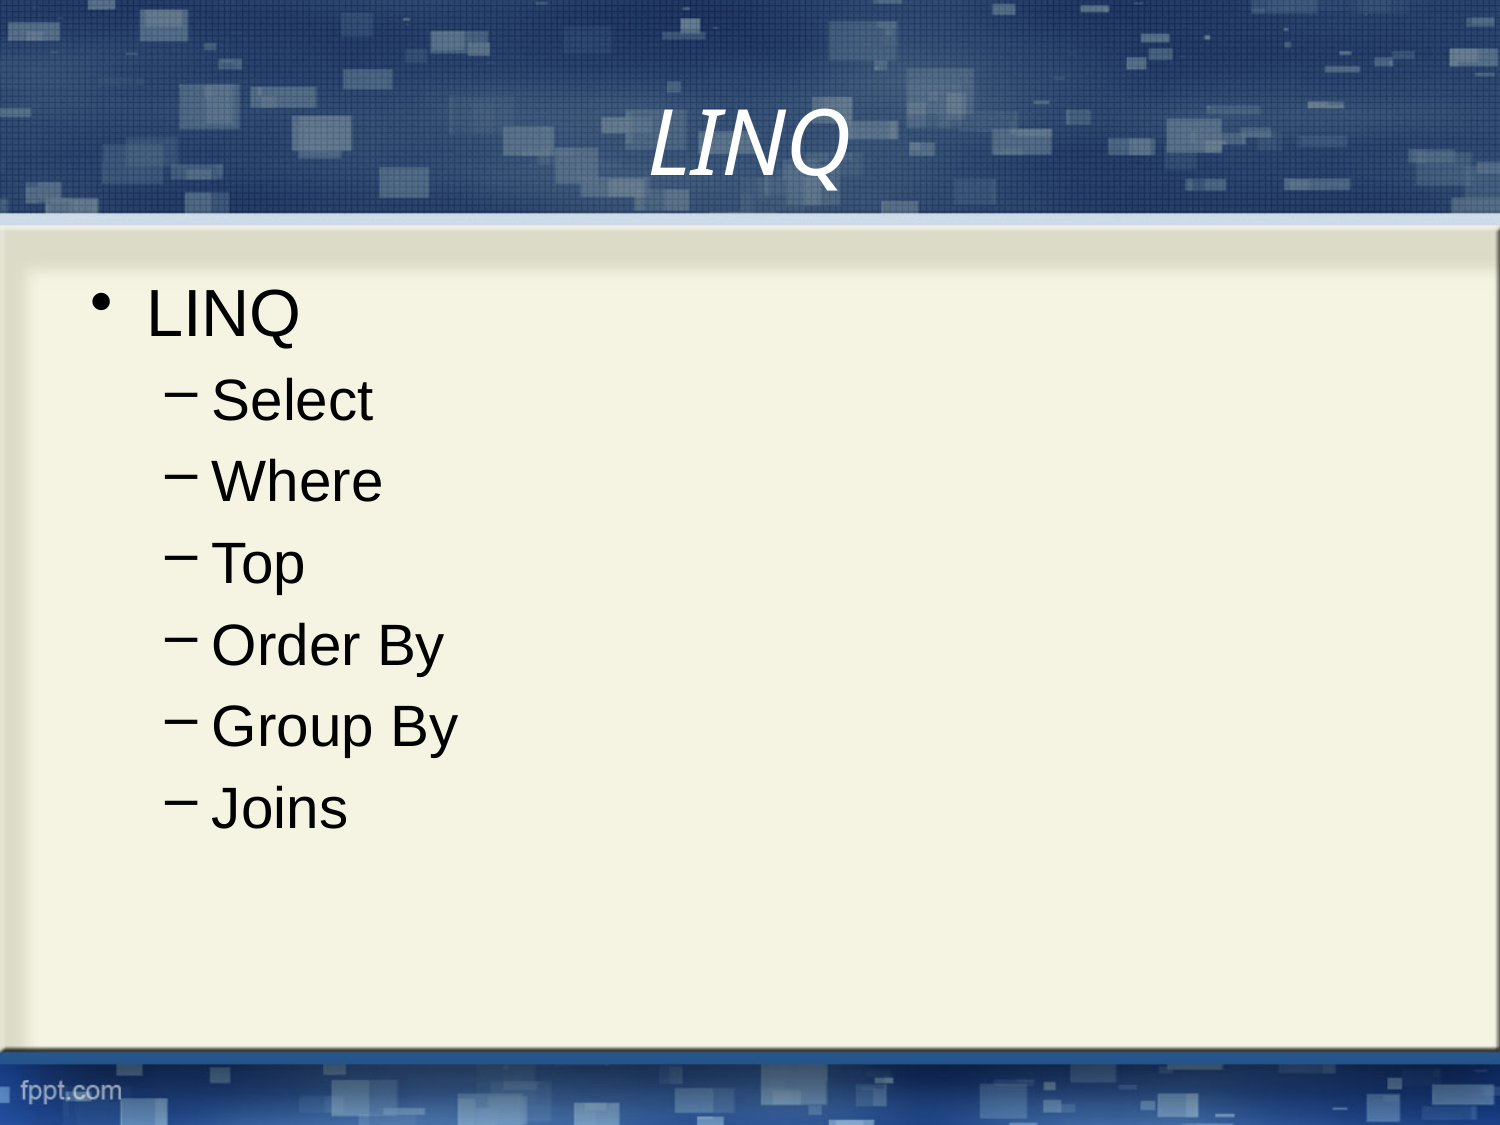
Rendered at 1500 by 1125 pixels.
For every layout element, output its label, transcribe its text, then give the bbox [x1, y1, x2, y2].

list LINQ Select Where Top Order By Group By Joins [74, 262, 1426, 1006]
picture [0, 0, 1500, 1125]
title LINQ [74, 44, 1426, 233]
